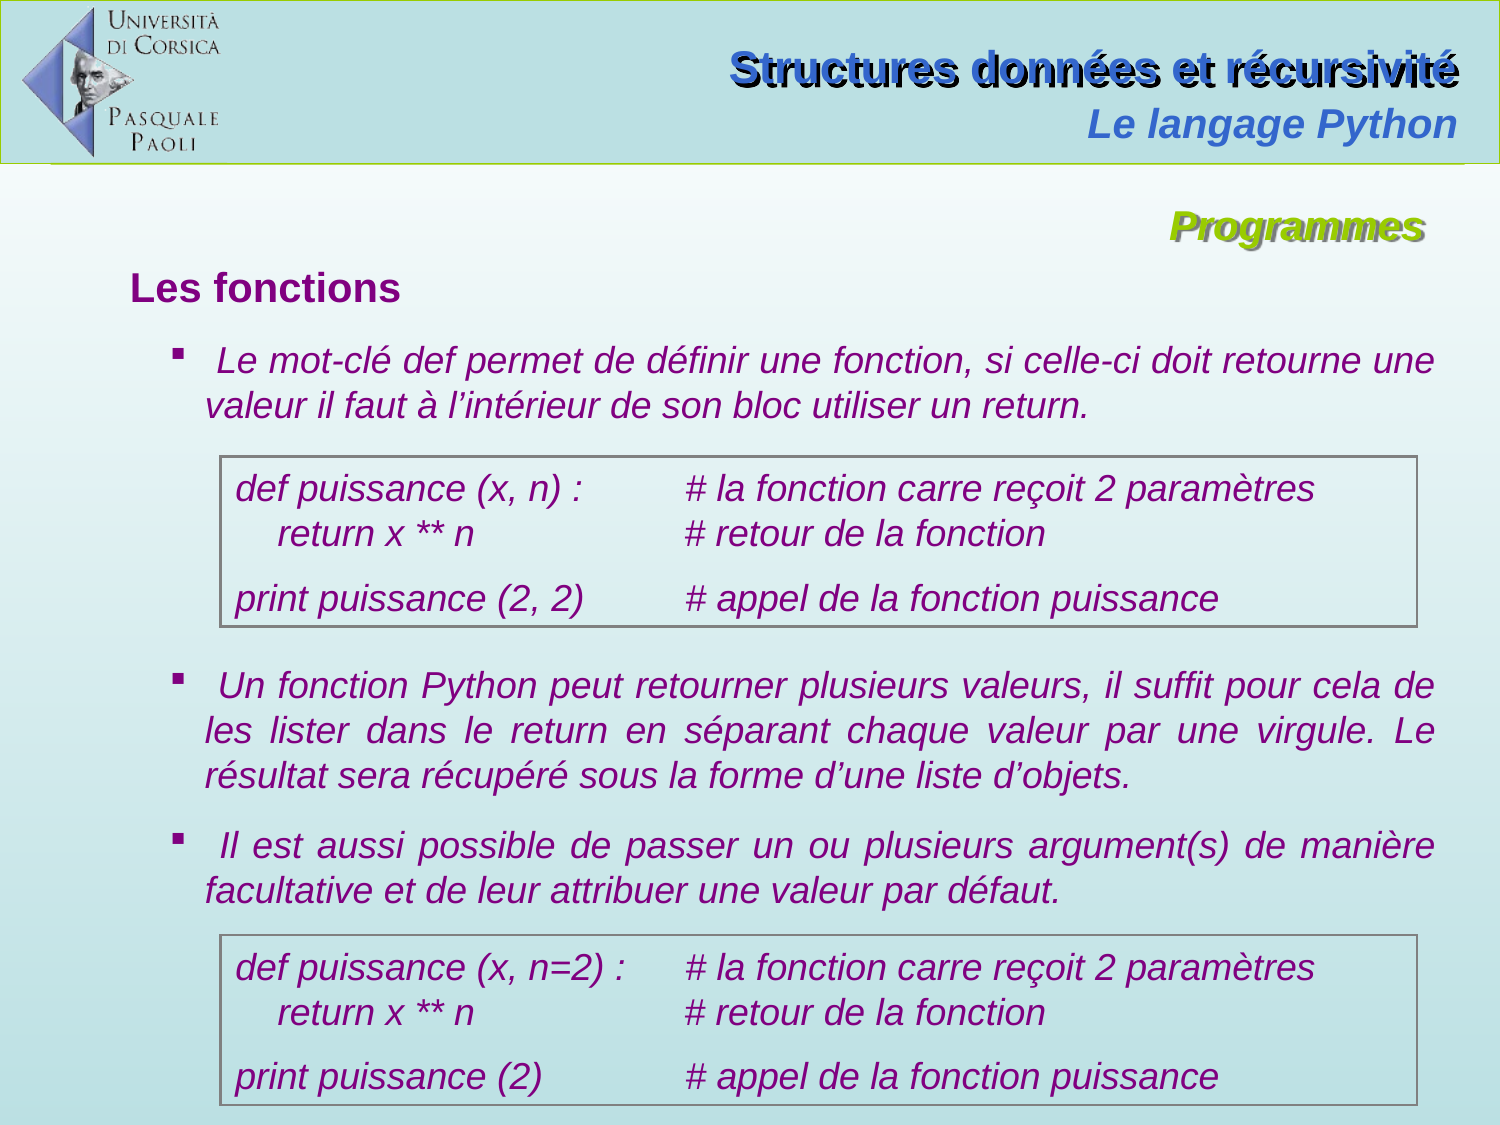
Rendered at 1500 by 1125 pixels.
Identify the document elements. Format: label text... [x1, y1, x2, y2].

text_box Structures données et récursivité [713, 29, 1472, 100]
picture [21, 5, 221, 159]
text_box [0, 0, 1500, 164]
text_box def puissance (x, n=2) : # la fonction carre reçoit 2 paramètres return x ** n # retour de la fonction print puissance (2) # appel de la fonction puissance [220, 1007, 1418, 1105]
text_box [50, 163, 1465, 997]
text_box Le langage Python [1072, 89, 1473, 155]
